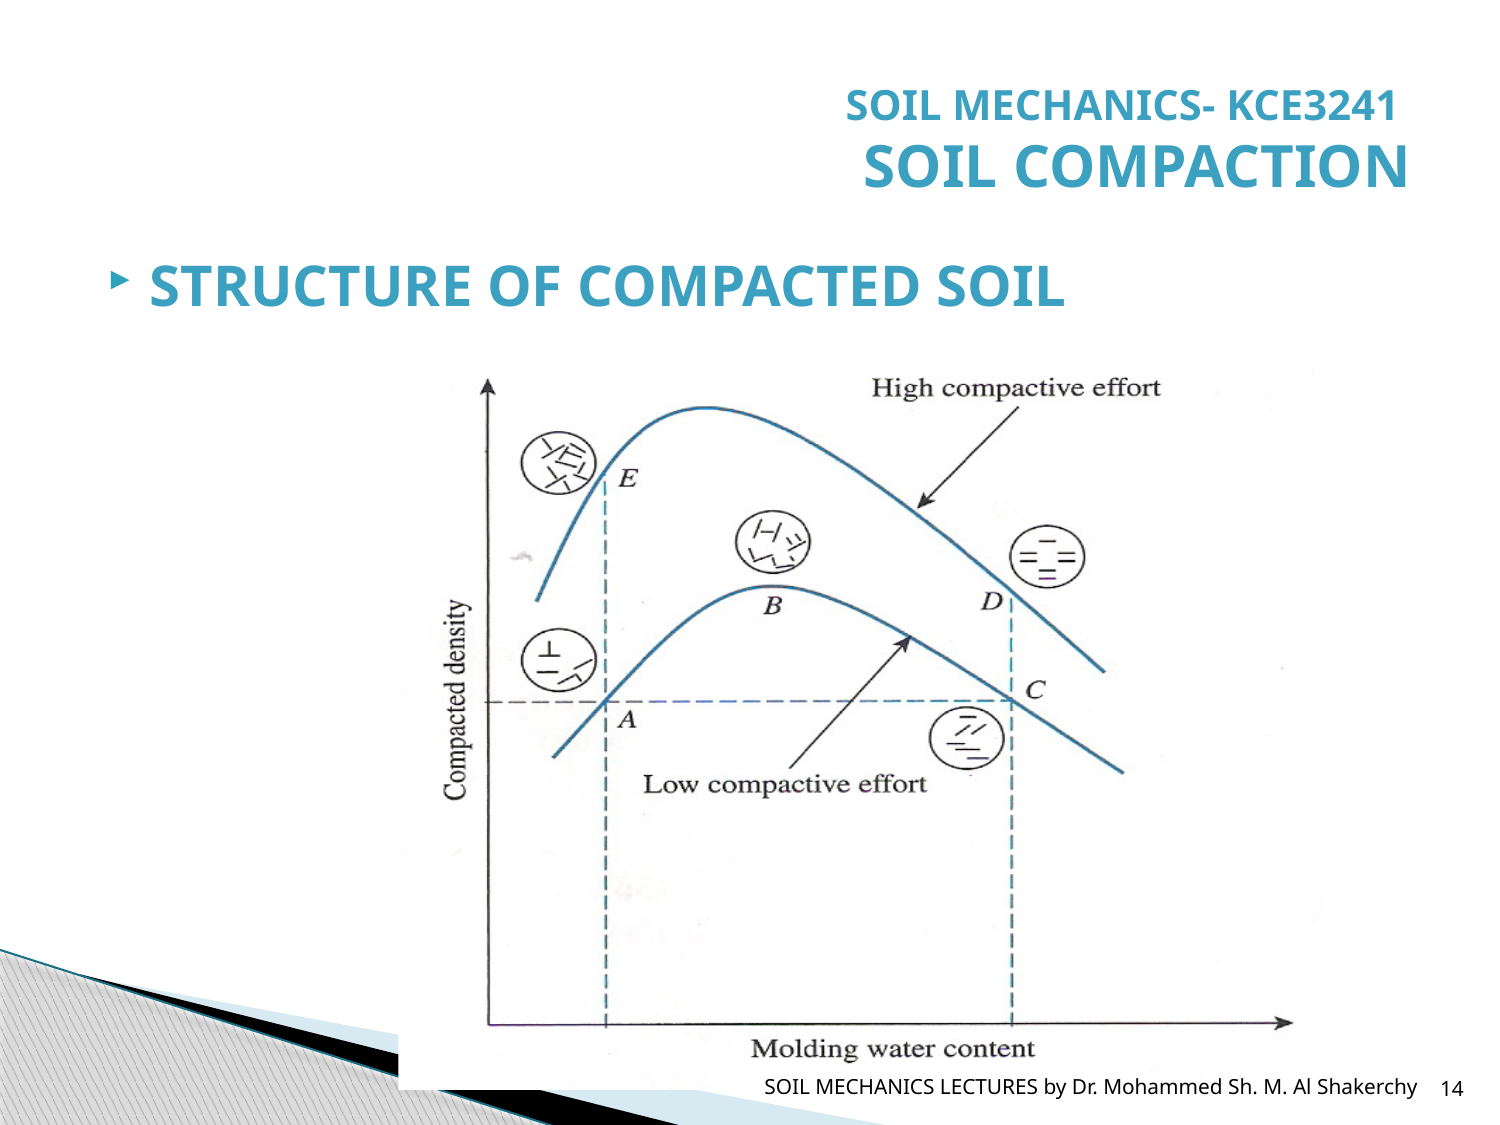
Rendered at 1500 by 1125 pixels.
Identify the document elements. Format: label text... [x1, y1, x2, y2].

list STRUCTURE OF COMPACTED SOIL [75, 243, 1125, 352]
picture [398, 339, 1325, 1091]
title SOIL MECHANICS- KCE3241 SOIL COMPACTION [75, 45, 1425, 233]
slide_number 14 [1418, 1051, 1479, 1112]
footer SOIL MECHANICS LECTURES by Dr. Mohammed Sh. M. Al Shakerchy [621, 1031, 1432, 1107]
